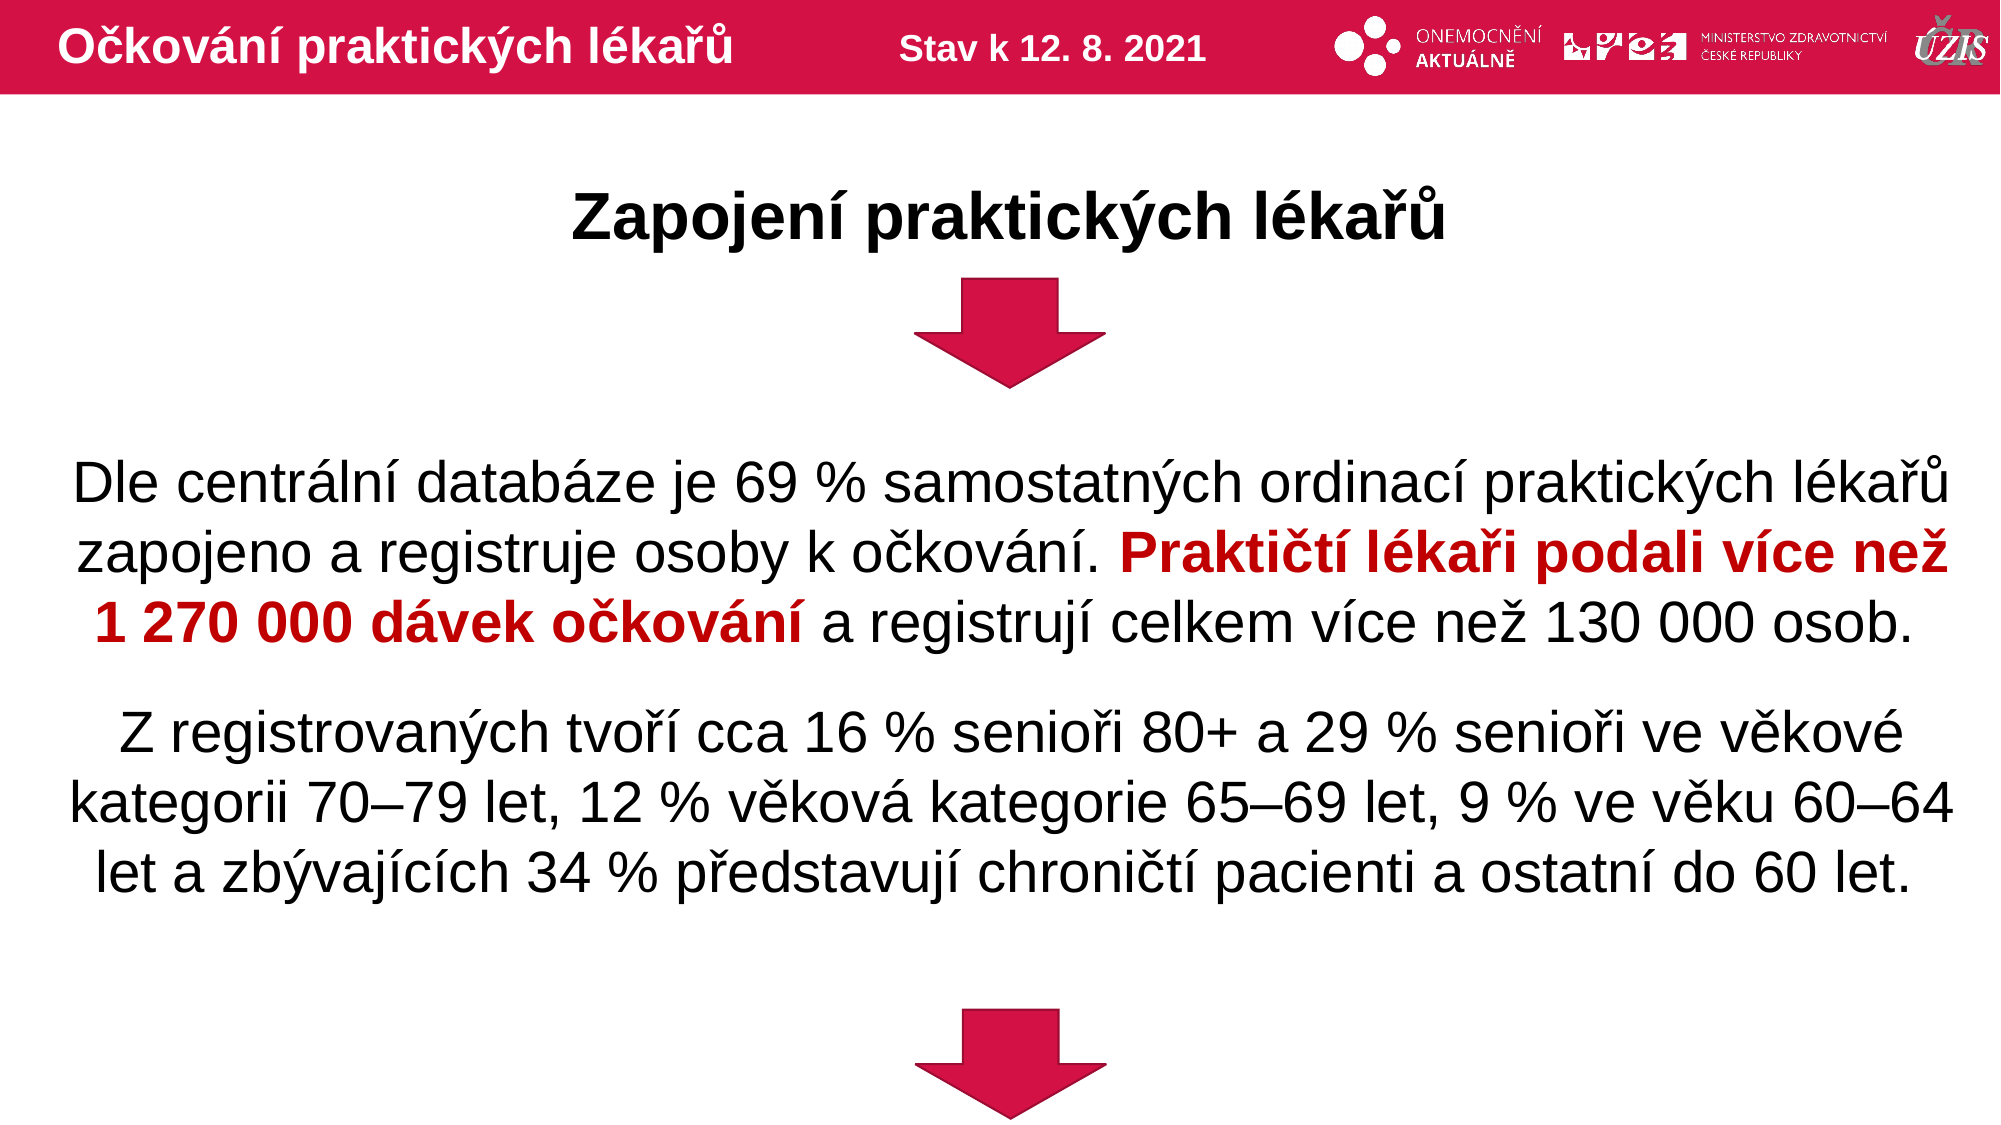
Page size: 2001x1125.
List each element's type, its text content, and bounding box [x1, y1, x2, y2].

title Očkování praktických lékařů [42, 0, 1262, 95]
text_box Stav k 12. 8. 2021 [884, 16, 1329, 77]
text_box Dle centrální databáze je 69 % samostatných ordinací praktických lékařů zapojeno a registruje osoby k očkování. Praktičtí lékaři podali více než 1 270 000 dávek očkování a registrují celkem více než 130 000 osob. Z registrovaných tvoří cca 16 % senioři 80+ a 29 % senioři ve věkové kategorii 70–79 let, 12 % věková kategorie 65–69 let, 9 % ve věku 60–64 let a zbývajících 34 % představují chroničtí pacienti a ostatní do 60 let. [42, 437, 1985, 912]
picture [1334, 16, 1542, 76]
text_box Zapojení praktických lékařů [92, 165, 1929, 261]
picture [1915, 15, 1989, 66]
picture [1563, 31, 1888, 60]
text_box [914, 1008, 1107, 1120]
text_box [913, 277, 1106, 389]
